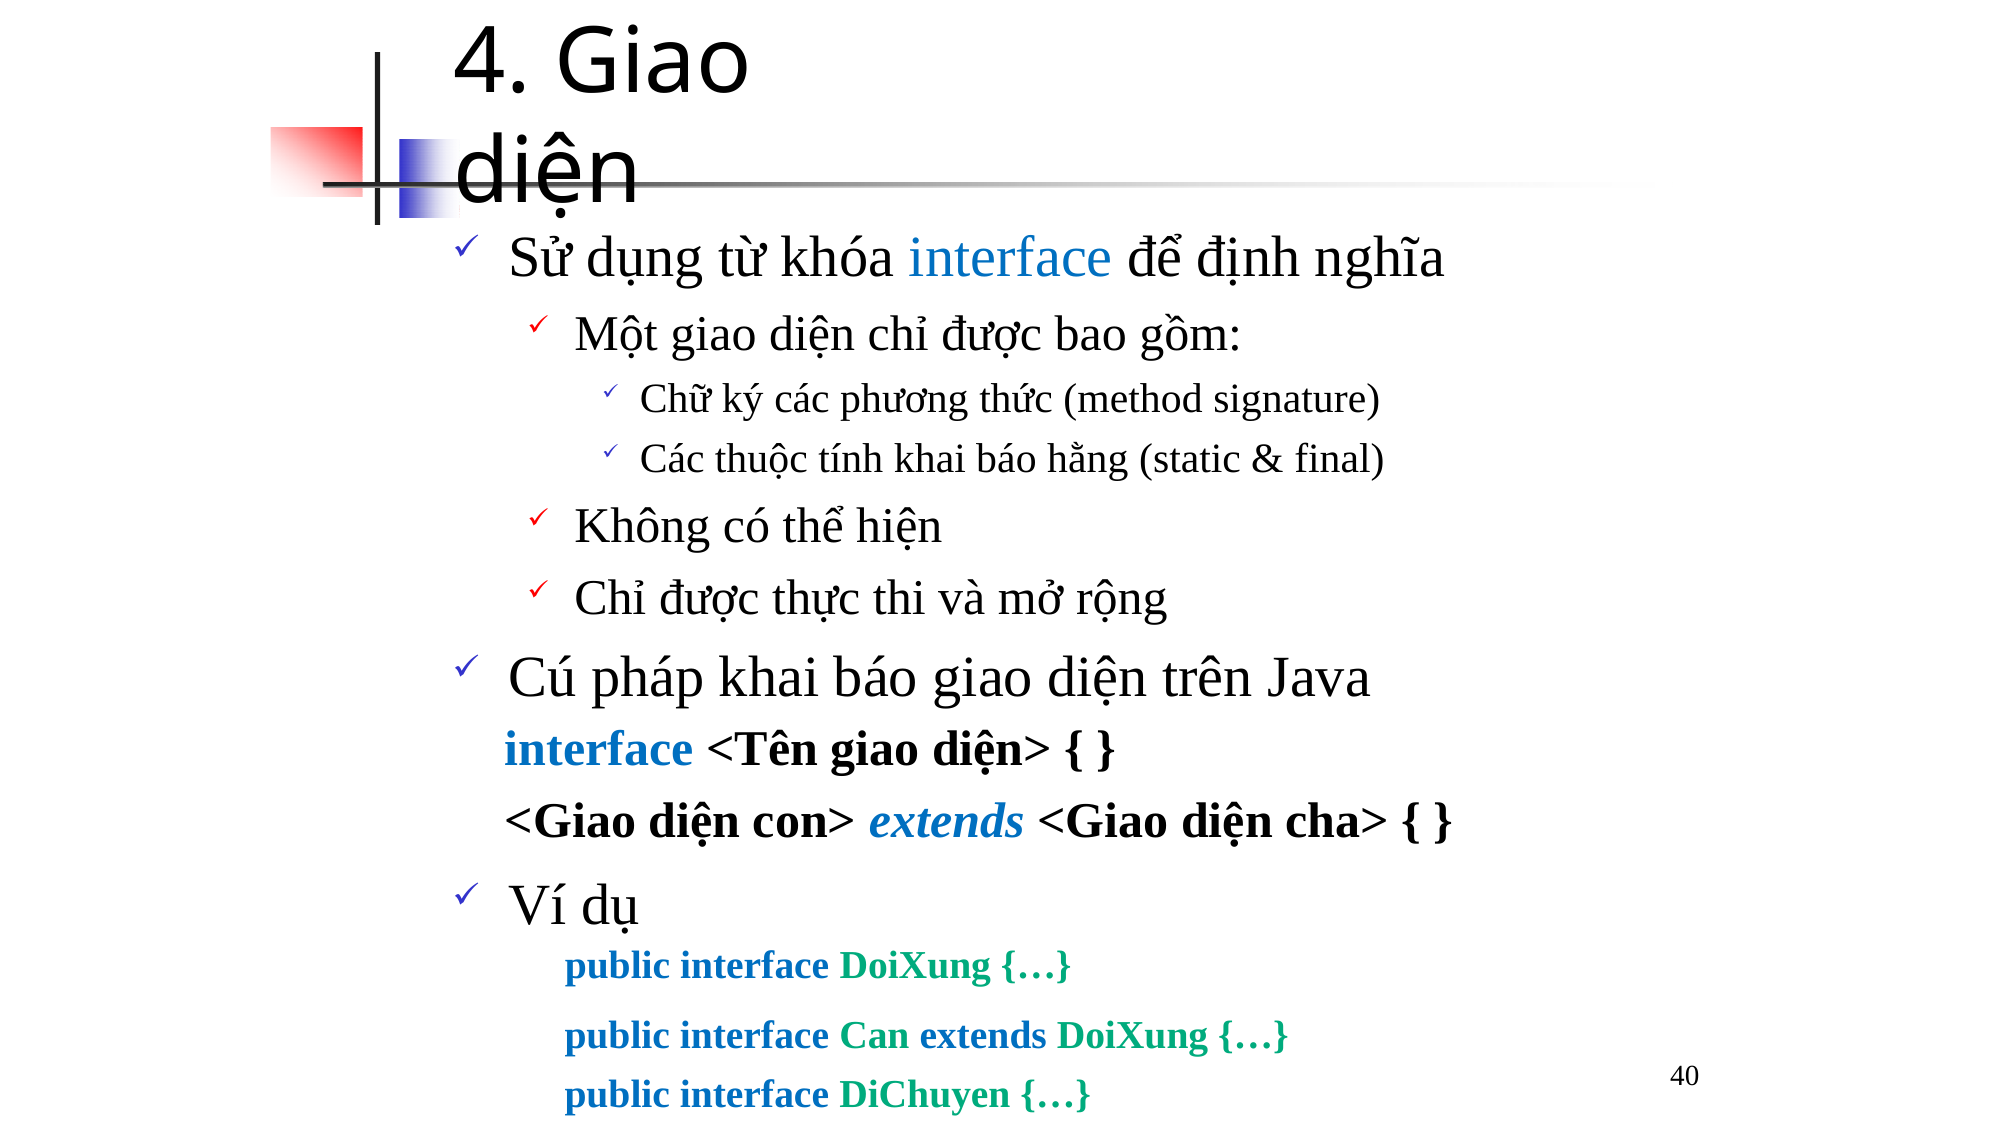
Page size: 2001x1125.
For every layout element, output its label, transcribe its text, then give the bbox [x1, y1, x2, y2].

text_box Sử dụng từ khóa interface để định nghĩa Một giao diện chỉ được bao gồm: Chữ ký các phương thức (method signature) Các thuộc tính khai báo hằng (static & final) Không có thể hiện Chỉ được thực thi và mở rộng Cú pháp khai báo giao diện trên Java interface <Tên giao diện> { } <Giao diện con> extends <Giao diện cha> { } Ví dụ public interface DoiXung {…} [450, 202, 1795, 987]
title 4. Giao diện [451, 0, 854, 52]
text_box public interface Can extends DoiXung {…} public interface DiChuyen {…} [562, 997, 1515, 1116]
text_box 40 [1668, 1053, 1705, 1091]
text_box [270, 52, 1673, 225]
